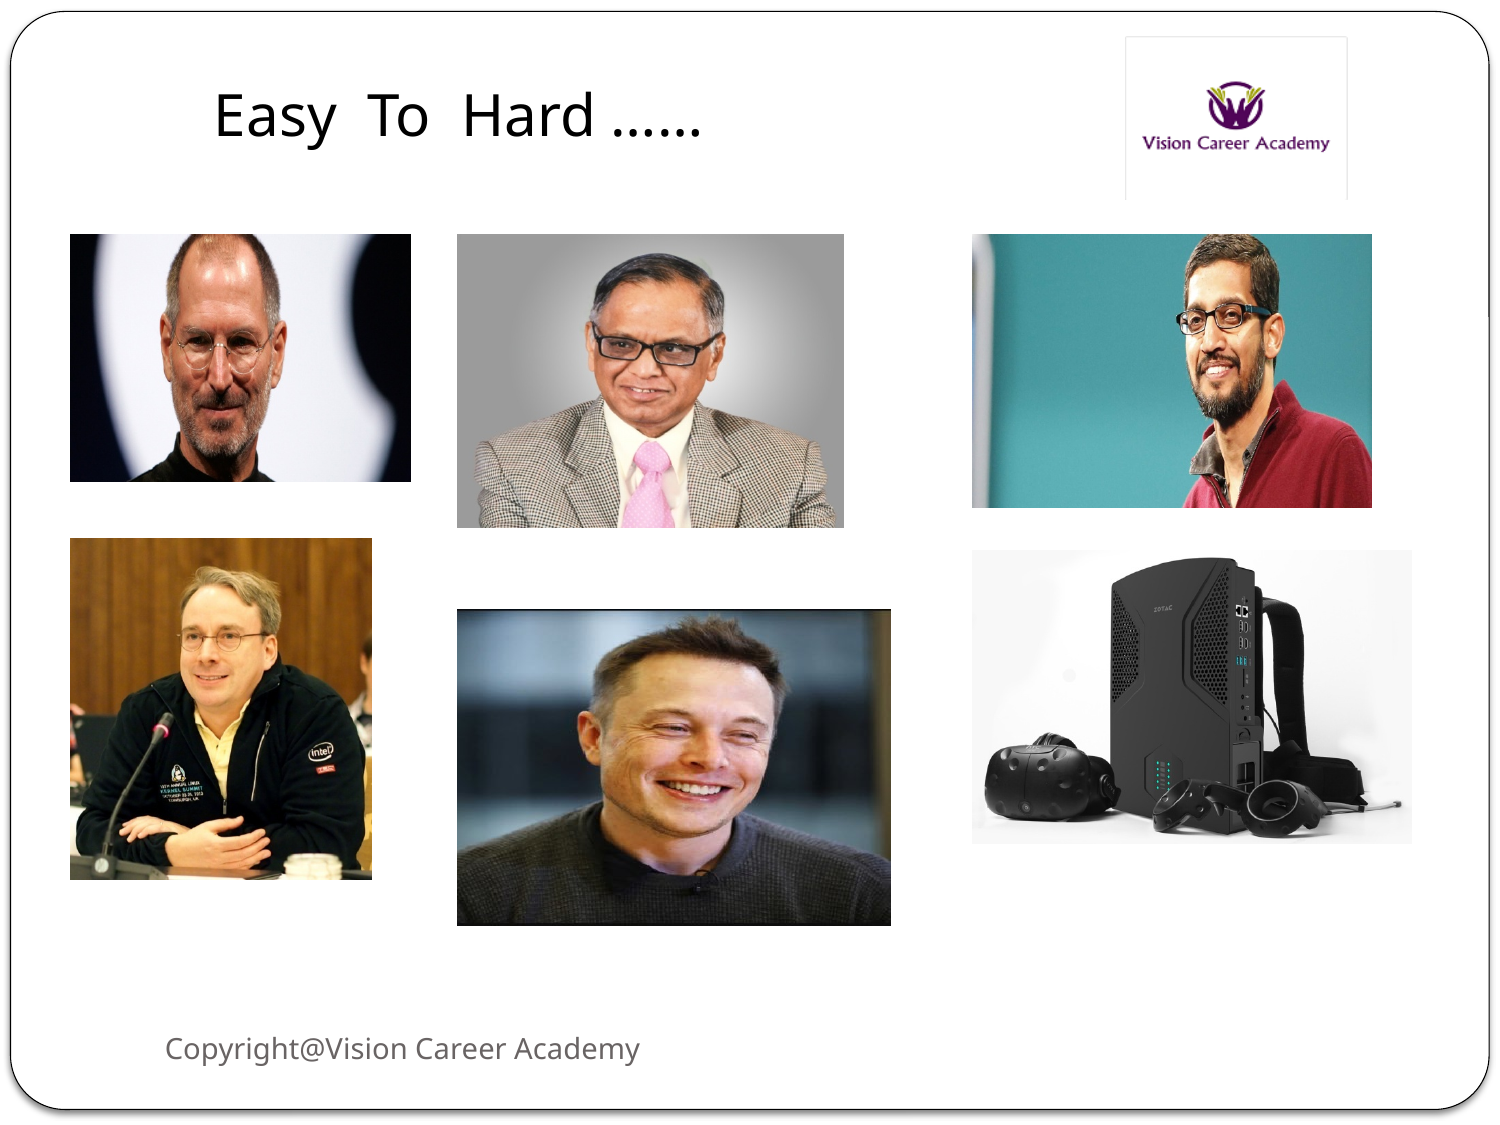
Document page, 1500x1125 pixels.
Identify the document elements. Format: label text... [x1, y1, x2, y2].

picture [70, 234, 411, 482]
picture [1124, 34, 1348, 200]
picture [972, 550, 1413, 844]
picture [456, 234, 844, 528]
picture [972, 234, 1372, 508]
picture [70, 538, 372, 880]
picture [456, 609, 891, 926]
text_box Easy To Hard …… [199, 70, 1118, 156]
footer Copyright@Vision Career Academy [150, 1012, 800, 1088]
